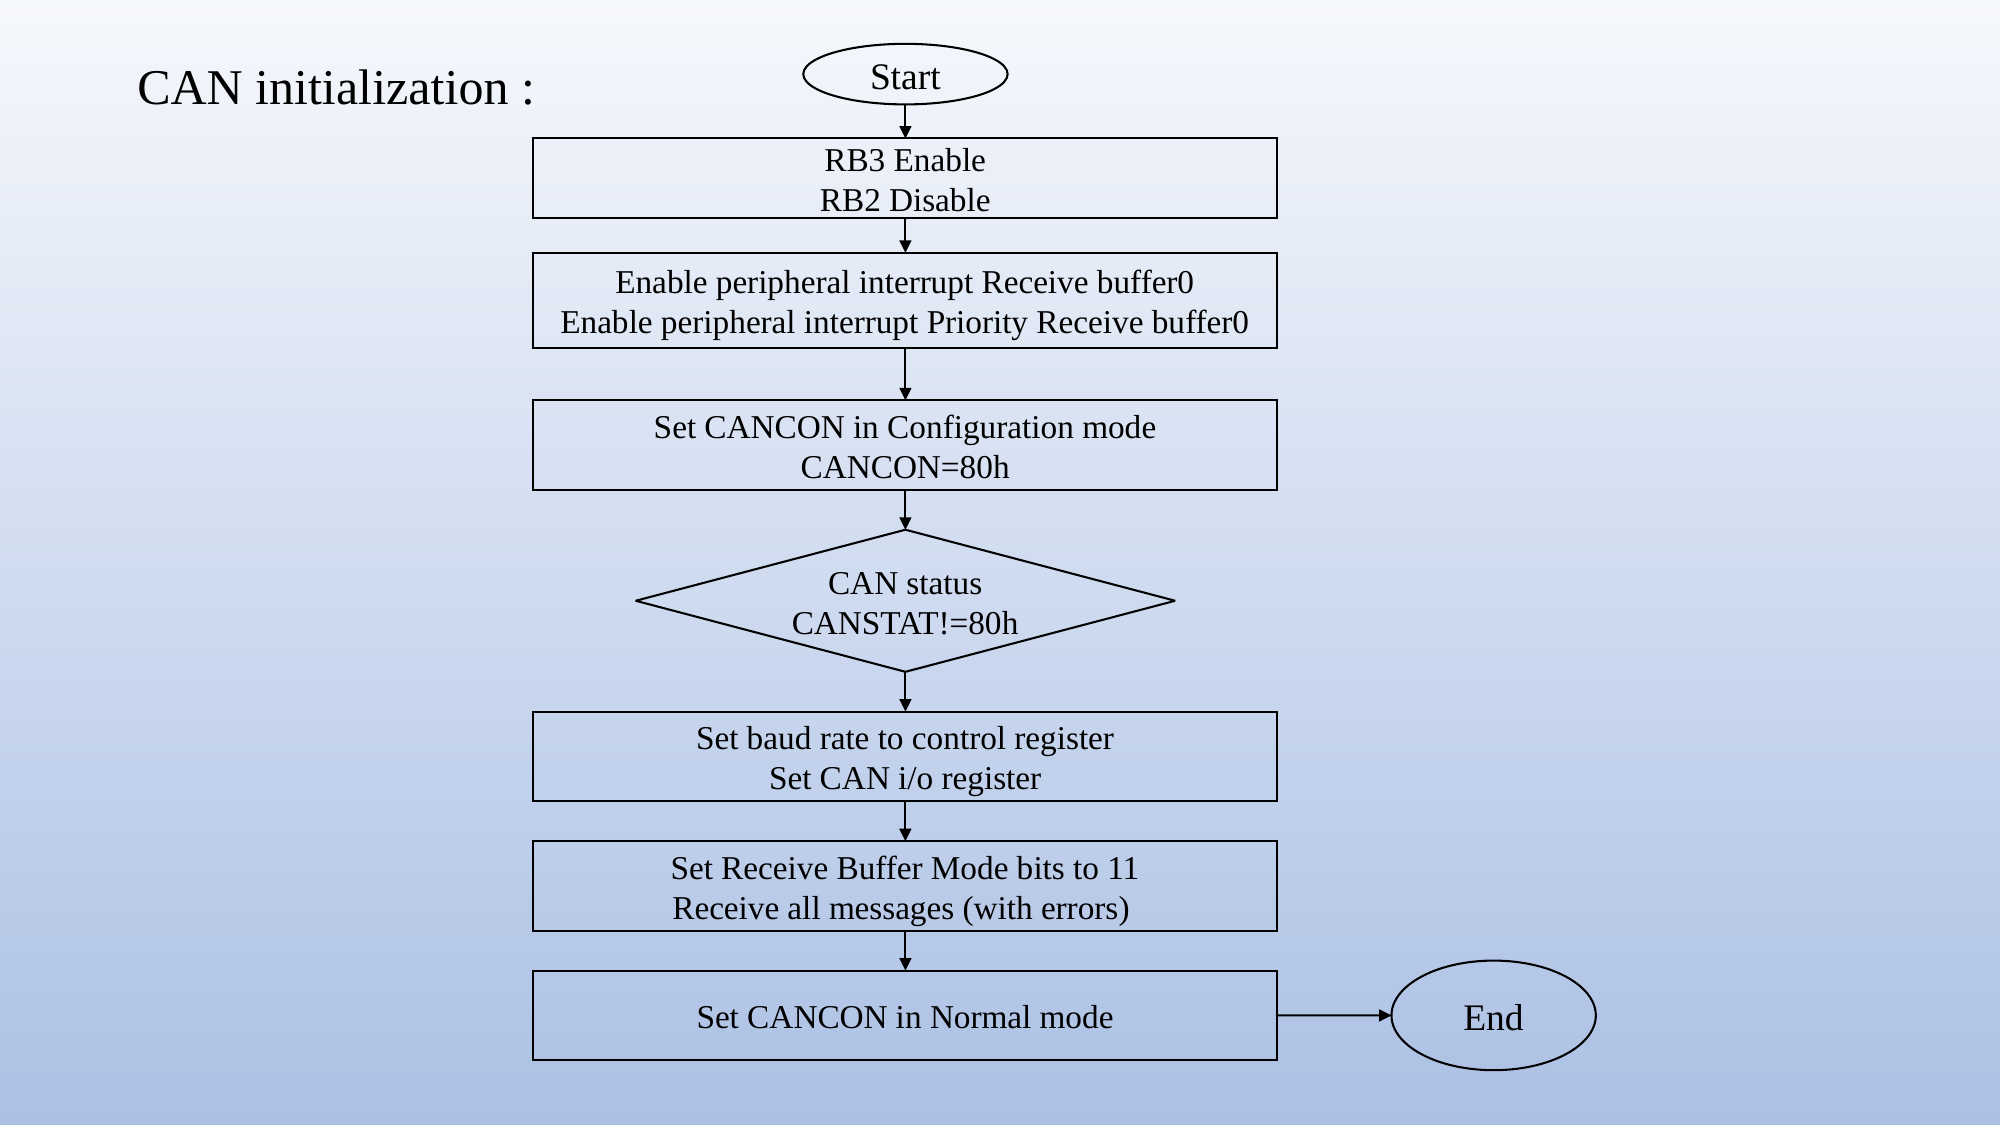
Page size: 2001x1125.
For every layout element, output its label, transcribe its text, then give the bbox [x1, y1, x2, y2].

text_box Set CANCON in Normal mode [532, 970, 1278, 1061]
text_box End [1390, 959, 1597, 1072]
title CAN initialization : [122, 39, 617, 137]
text_box Set baud rate to control register Set CAN i/o register [532, 711, 1278, 802]
text_box RB3 Enable RB2 Disable [532, 137, 1278, 219]
text_box Enable peripheral interrupt Receive buffer0 Enable peripheral interrupt Priority Receive buffer0 [532, 252, 1278, 349]
text_box Start [802, 42, 1009, 106]
text_box Set CANCON in Configuration mode CANCON=80h [532, 399, 1278, 491]
text_box Set Receive Buffer Mode bits to 11 Receive all messages (with errors) [532, 840, 1278, 932]
text_box CAN status CANSTAT!=80h [635, 529, 1176, 673]
